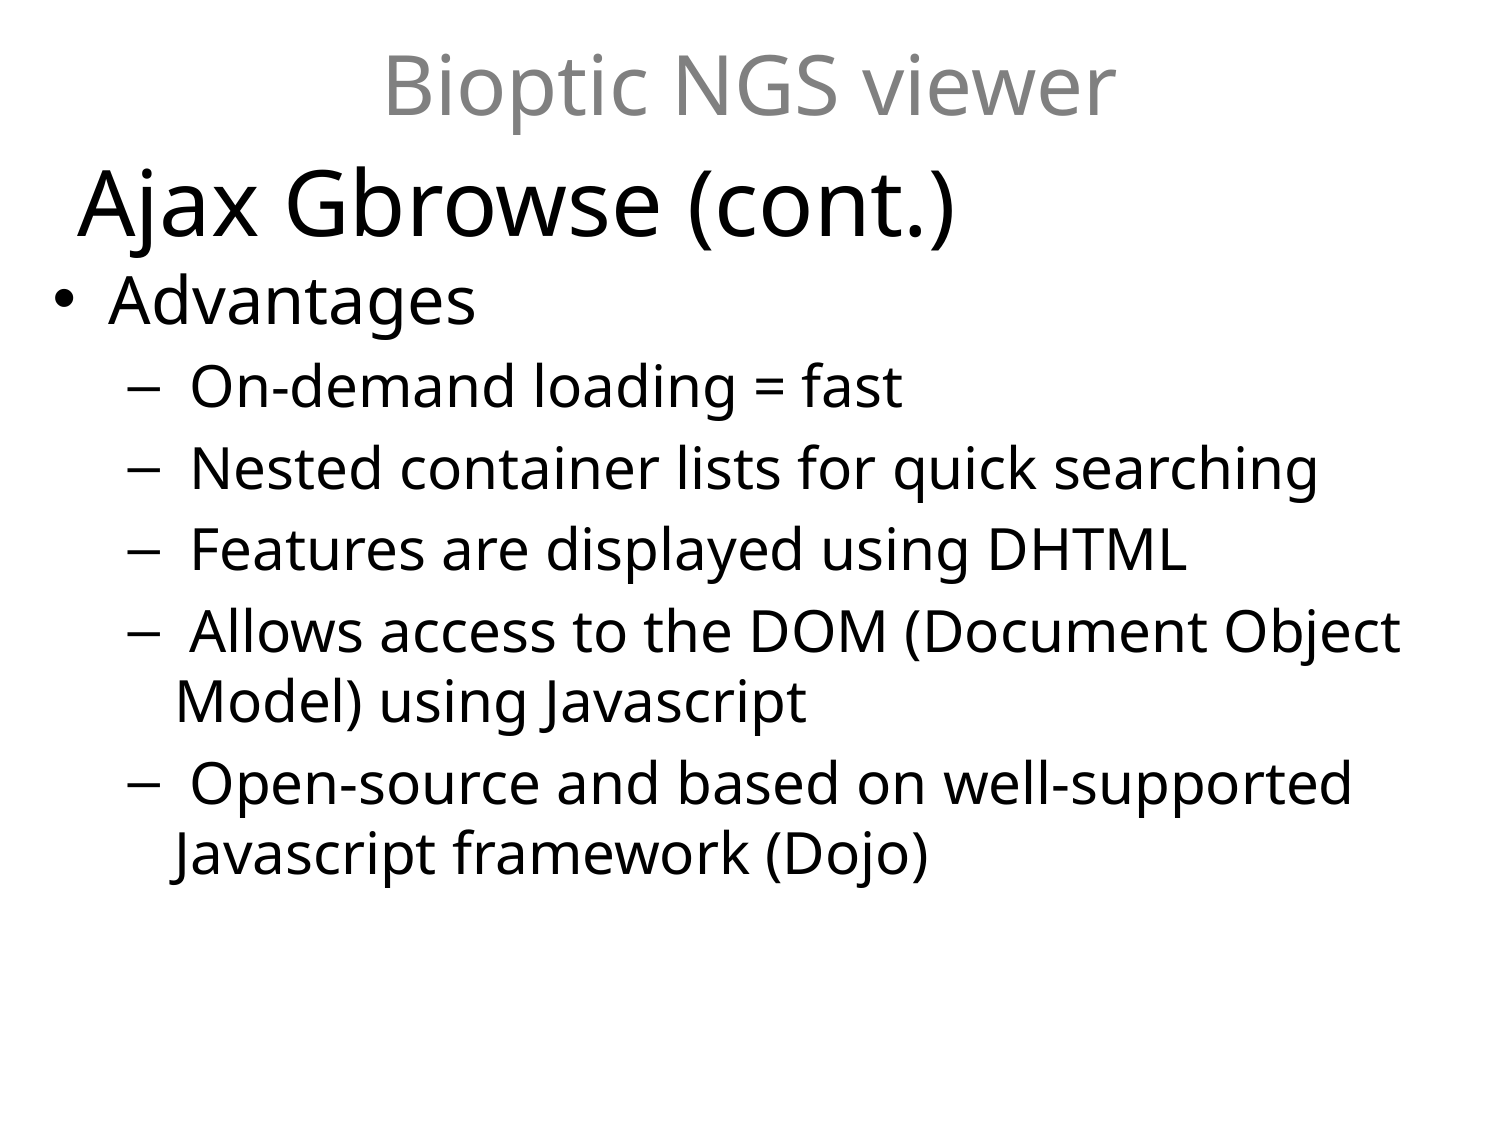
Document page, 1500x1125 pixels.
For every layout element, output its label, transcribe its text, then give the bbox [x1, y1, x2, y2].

title Ajax Gbrowse (cont.) [62, 137, 1388, 263]
subtitle Advantages On-demand loading = fast Nested container lists for quick searching Features are displayed using DHTML Allows access to the DOM (Document Object Model) using Javascript Open-source and based on well-supported Javascript framework (Dojo) [37, 249, 1463, 1076]
